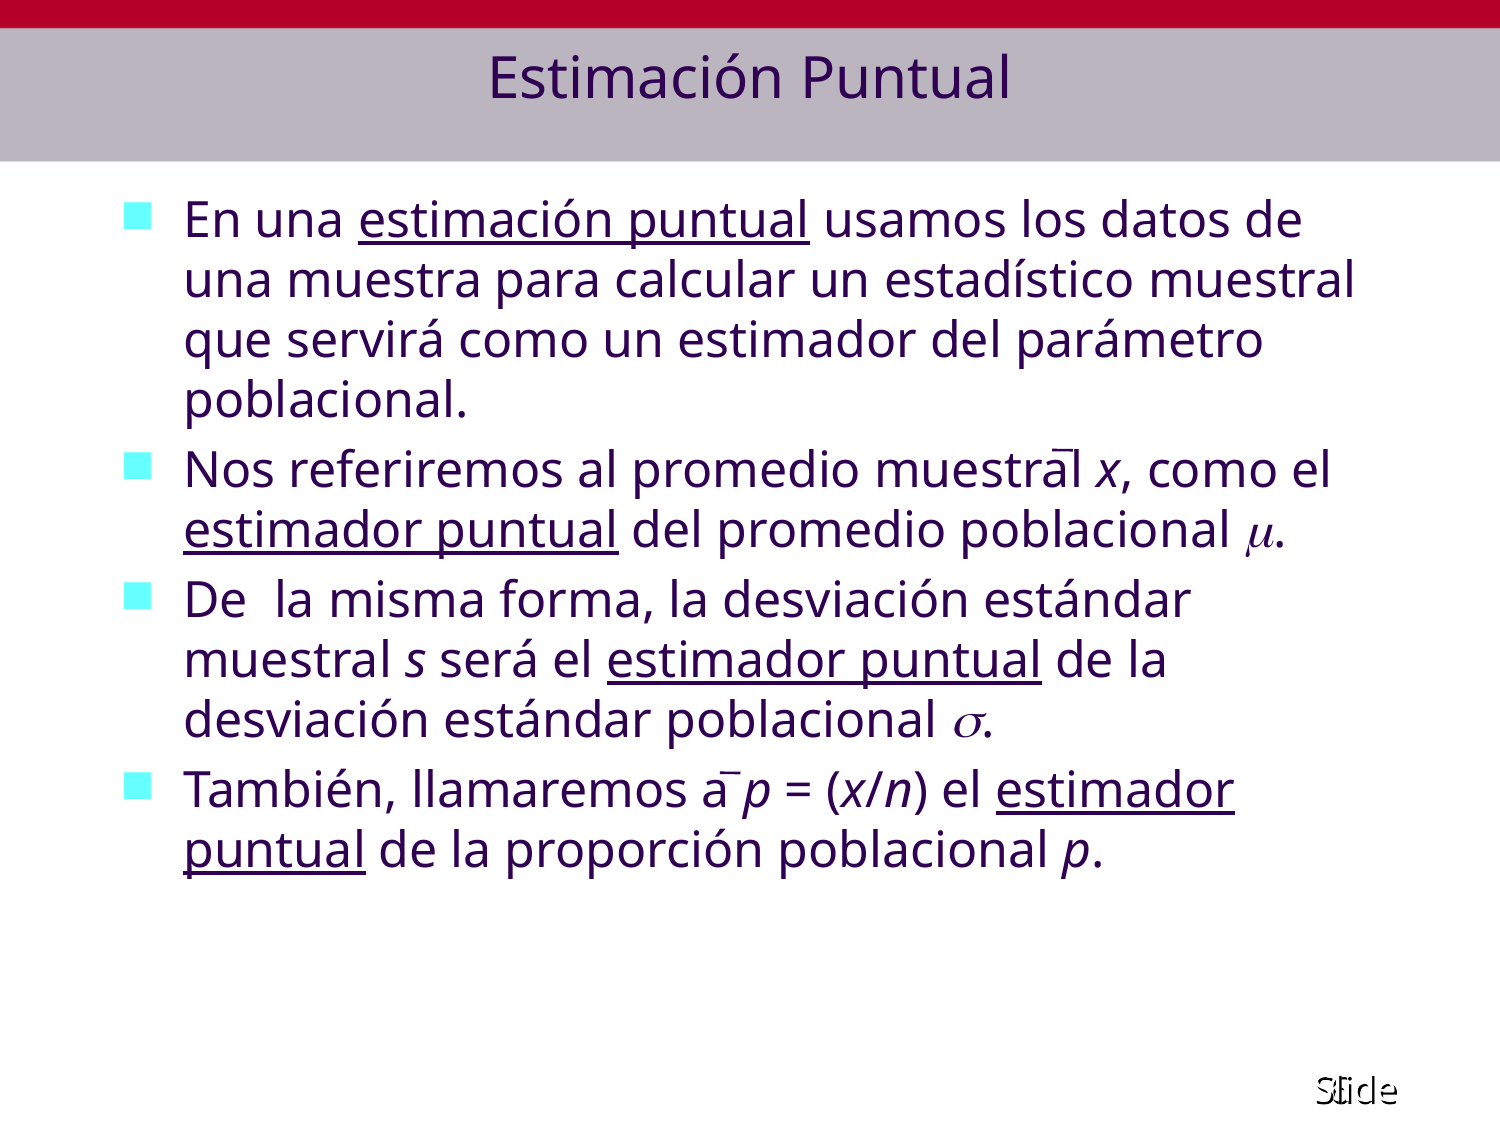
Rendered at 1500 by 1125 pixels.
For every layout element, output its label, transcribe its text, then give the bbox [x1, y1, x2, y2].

picture [0, 0, 1500, 1125]
title Estimación Puntual [111, 8, 1388, 143]
list En una estimación puntual usamos los datos de una muestra para calcular un estadístico muestral que servirá como un estimador del parámetro poblacional. Nos referiremos al promedio muestral x, como el estimador puntual del promedio poblacional . De la misma forma, la desviación estándar muestral s será el estimador puntual de la desviación estándar poblacional . También, llamaremos a p = (x/n) el estimador puntual de la proporción poblacional p. [111, 179, 1388, 943]
